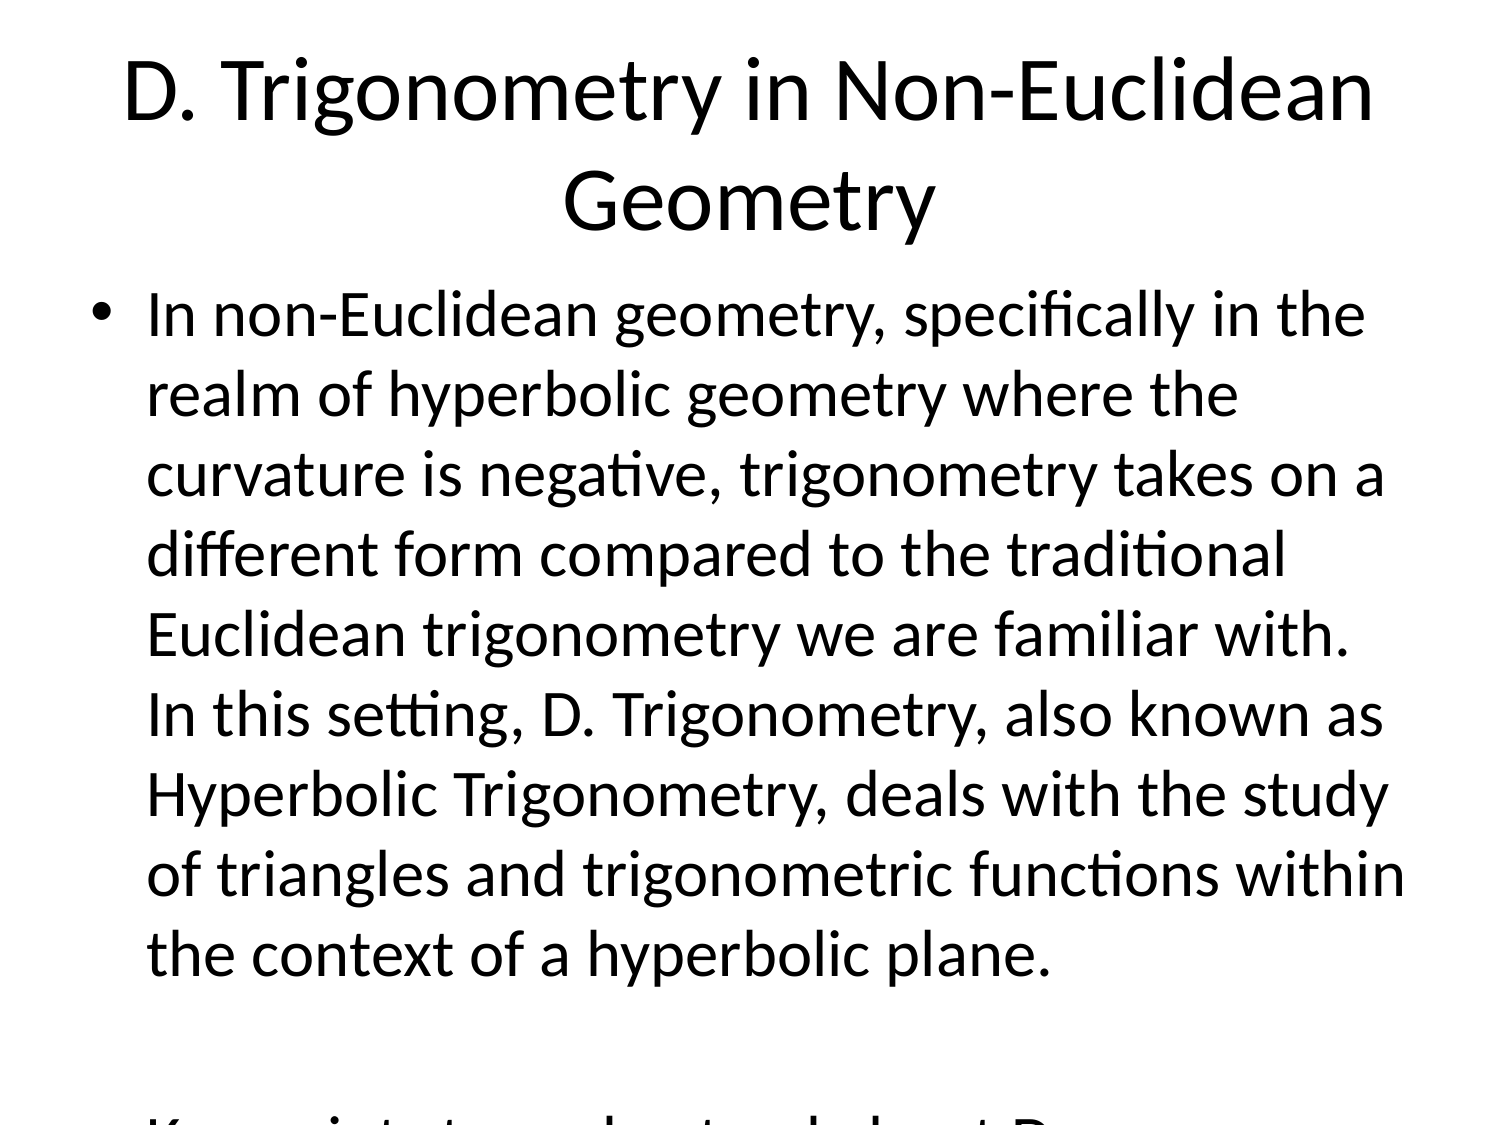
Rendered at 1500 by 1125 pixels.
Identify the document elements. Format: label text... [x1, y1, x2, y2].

list In non-Euclidean geometry, specifically in the realm of hyperbolic geometry where the curvature is negative, trigonometry takes on a different form compared to the traditional Euclidean trigonometry we are familiar with. In this setting, D. Trigonometry, also known as Hyperbolic Trigonometry, deals with the study of triangles and trigonometric functions within the context of a hyperbolic plane. Key points to understand about D. Trigonometry in Non-Euclidean Geometry: 1. **Hyperbolic Plane**: In hyperbolic geometry, the space is non-Euclidean, which means that the parallel postulate of Euclidean geometry is not valid. As a result, the sum of angles in a triangle is less than 180 degrees, and there are infinite parallel lines passing through a given point not intersecting a line outside it. 2. **Hyperbolic Triangles**: Triangles in hyperbolic geometry have different properties compared to Euclidean triangles. The angles of a hyperbolic triangle sum to less than 180 degrees, and the area of a hyperbolic triangle grows with its size - unlike in Euclidean geometry where it is constant. 3. **Hyperbolic Trigonometric Functions**: In D. Trigonometry, the hyperbolic analogs of traditional trigonometric functions such as sine, cosine, and tangent are defined using the hyperbolic functions sinh, cosh, and tanh respectively. These functions are essential for calculating distances, angles, and areas in hyperbolic triangles. 4. **Hyperbolic Identities**: Hyperbolic trigonometry has its own set of identities and formulas derived from the properties of hyperbolic functions. These identities are used to solve hyperbolic triangles and equations within the hyperbolic plane. 5. **Applications**: Hyperbolic trigonometry finds applications in various fields such as differential geometry, physics, computer graphics, and more. It is used to model curved spaces, study special relativity, and analyze complex systems involving non-Euclidean geometries. In summary, D. Trigonometry in Non-Euclidean Geometry, particularly in hyperbolic geometry, introduces a new perspective on trigonometric concepts and functions to handle the unique properties of triangles and spaces in a non-Euclidean setting. It provides a framework to analyze and describe geometric relationships in curved spaces that deviate from the rules of Euclidean geometry. [75, 262, 1425, 1005]
title D. Trigonometry in Non-Euclidean Geometry [75, 45, 1425, 233]
